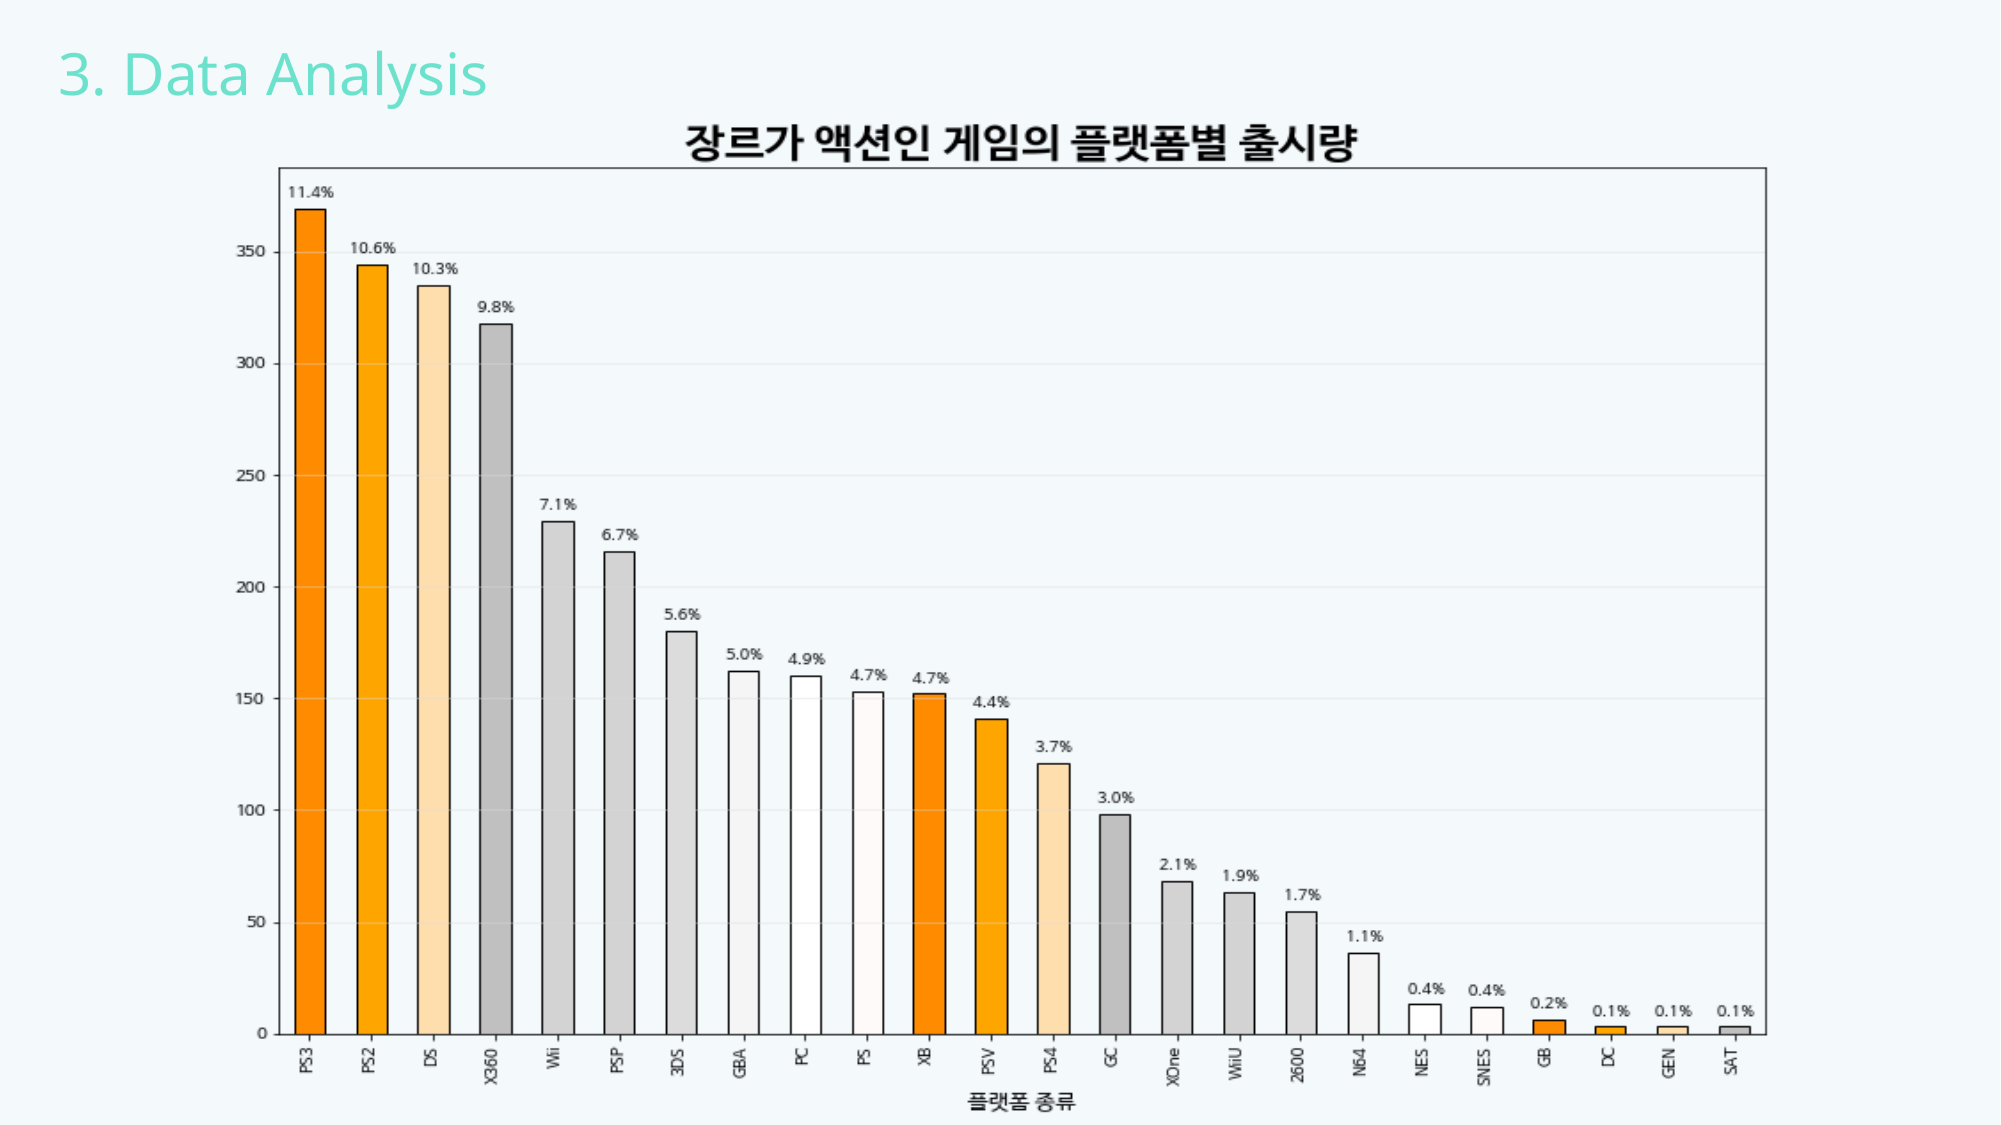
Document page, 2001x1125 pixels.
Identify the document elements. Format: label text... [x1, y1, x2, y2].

picture [222, 115, 1778, 1125]
text_box 3. Data Analysis [43, 29, 1173, 115]
